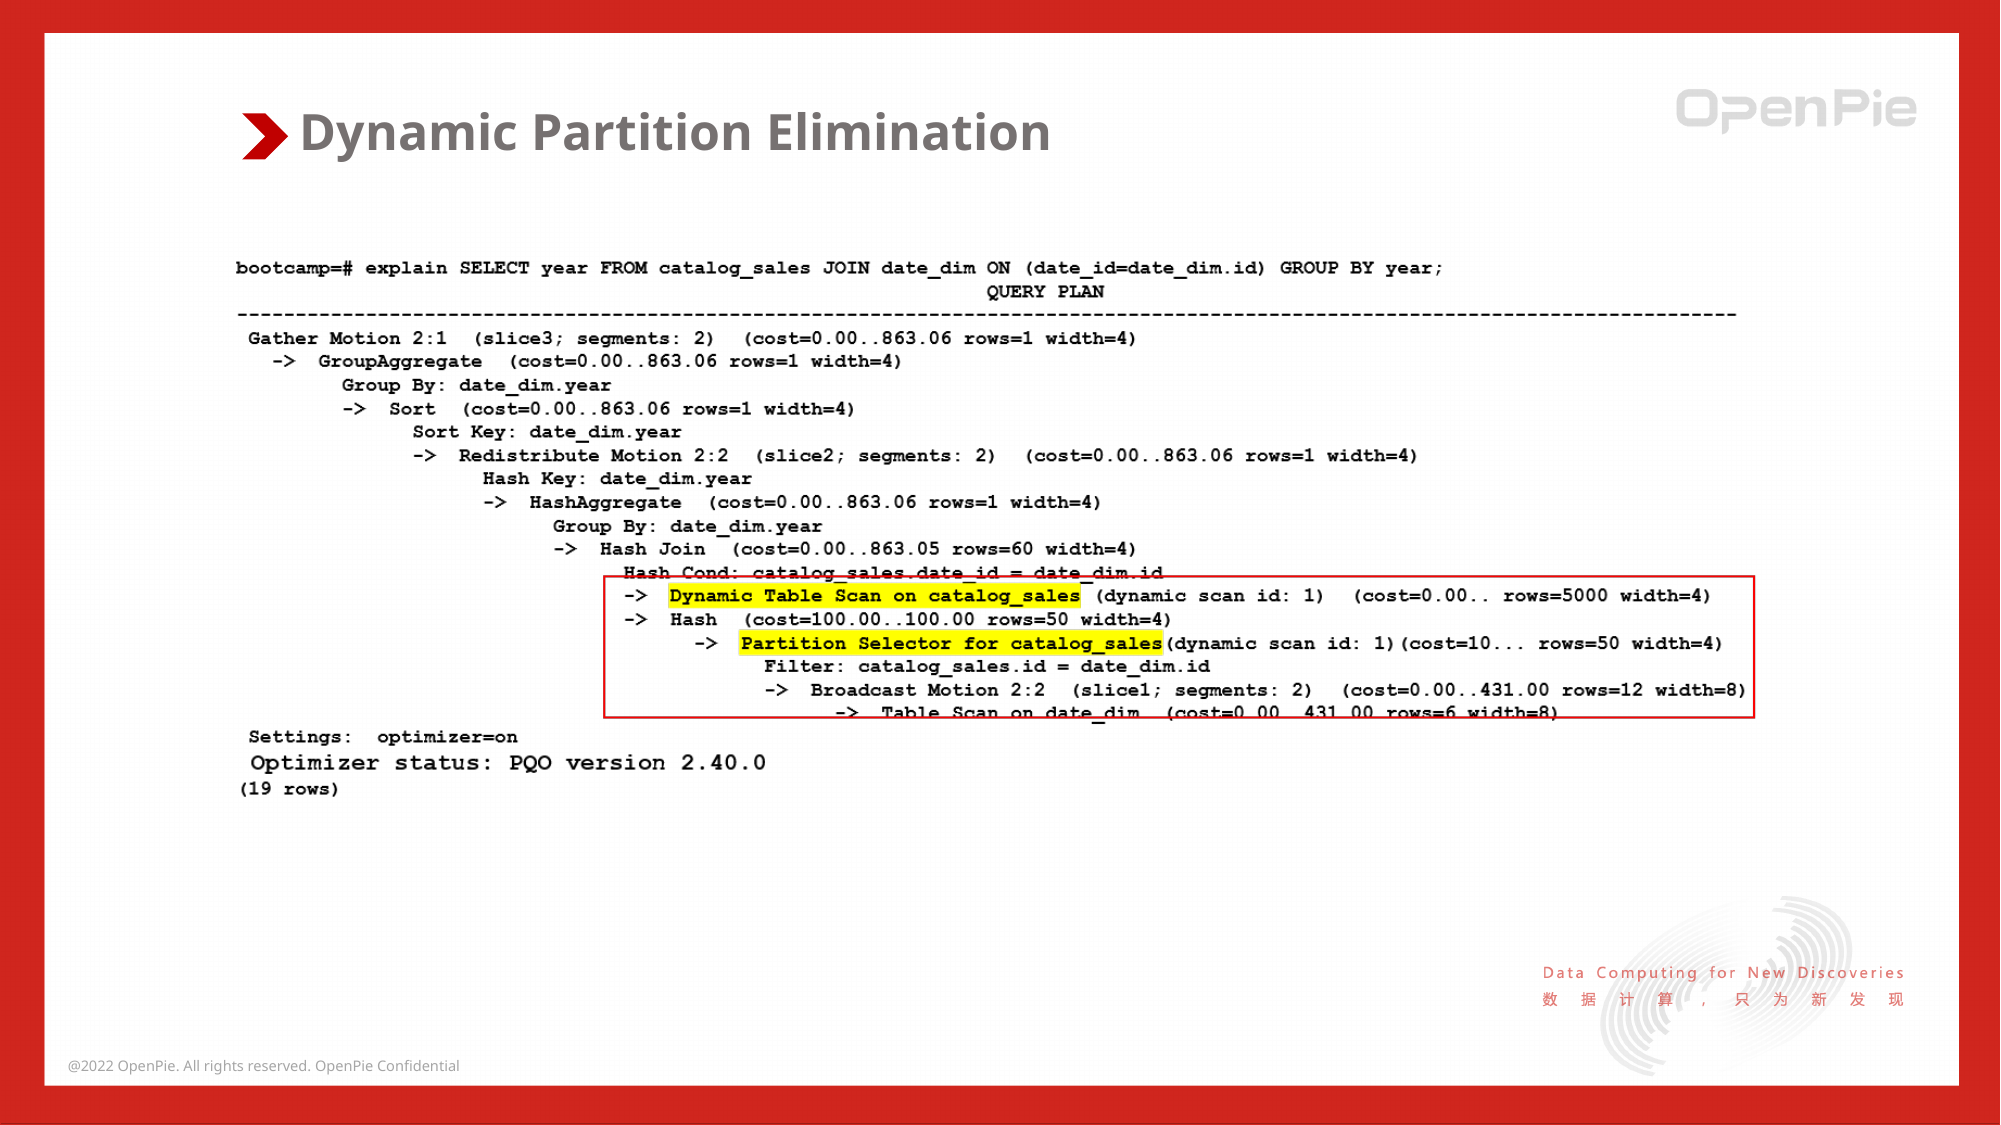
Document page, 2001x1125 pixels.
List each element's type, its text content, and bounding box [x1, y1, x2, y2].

picture [1, 0, 1999, 1125]
text_box Dynamic Partition Elimination [284, 93, 817, 180]
text_box [239, 112, 290, 161]
